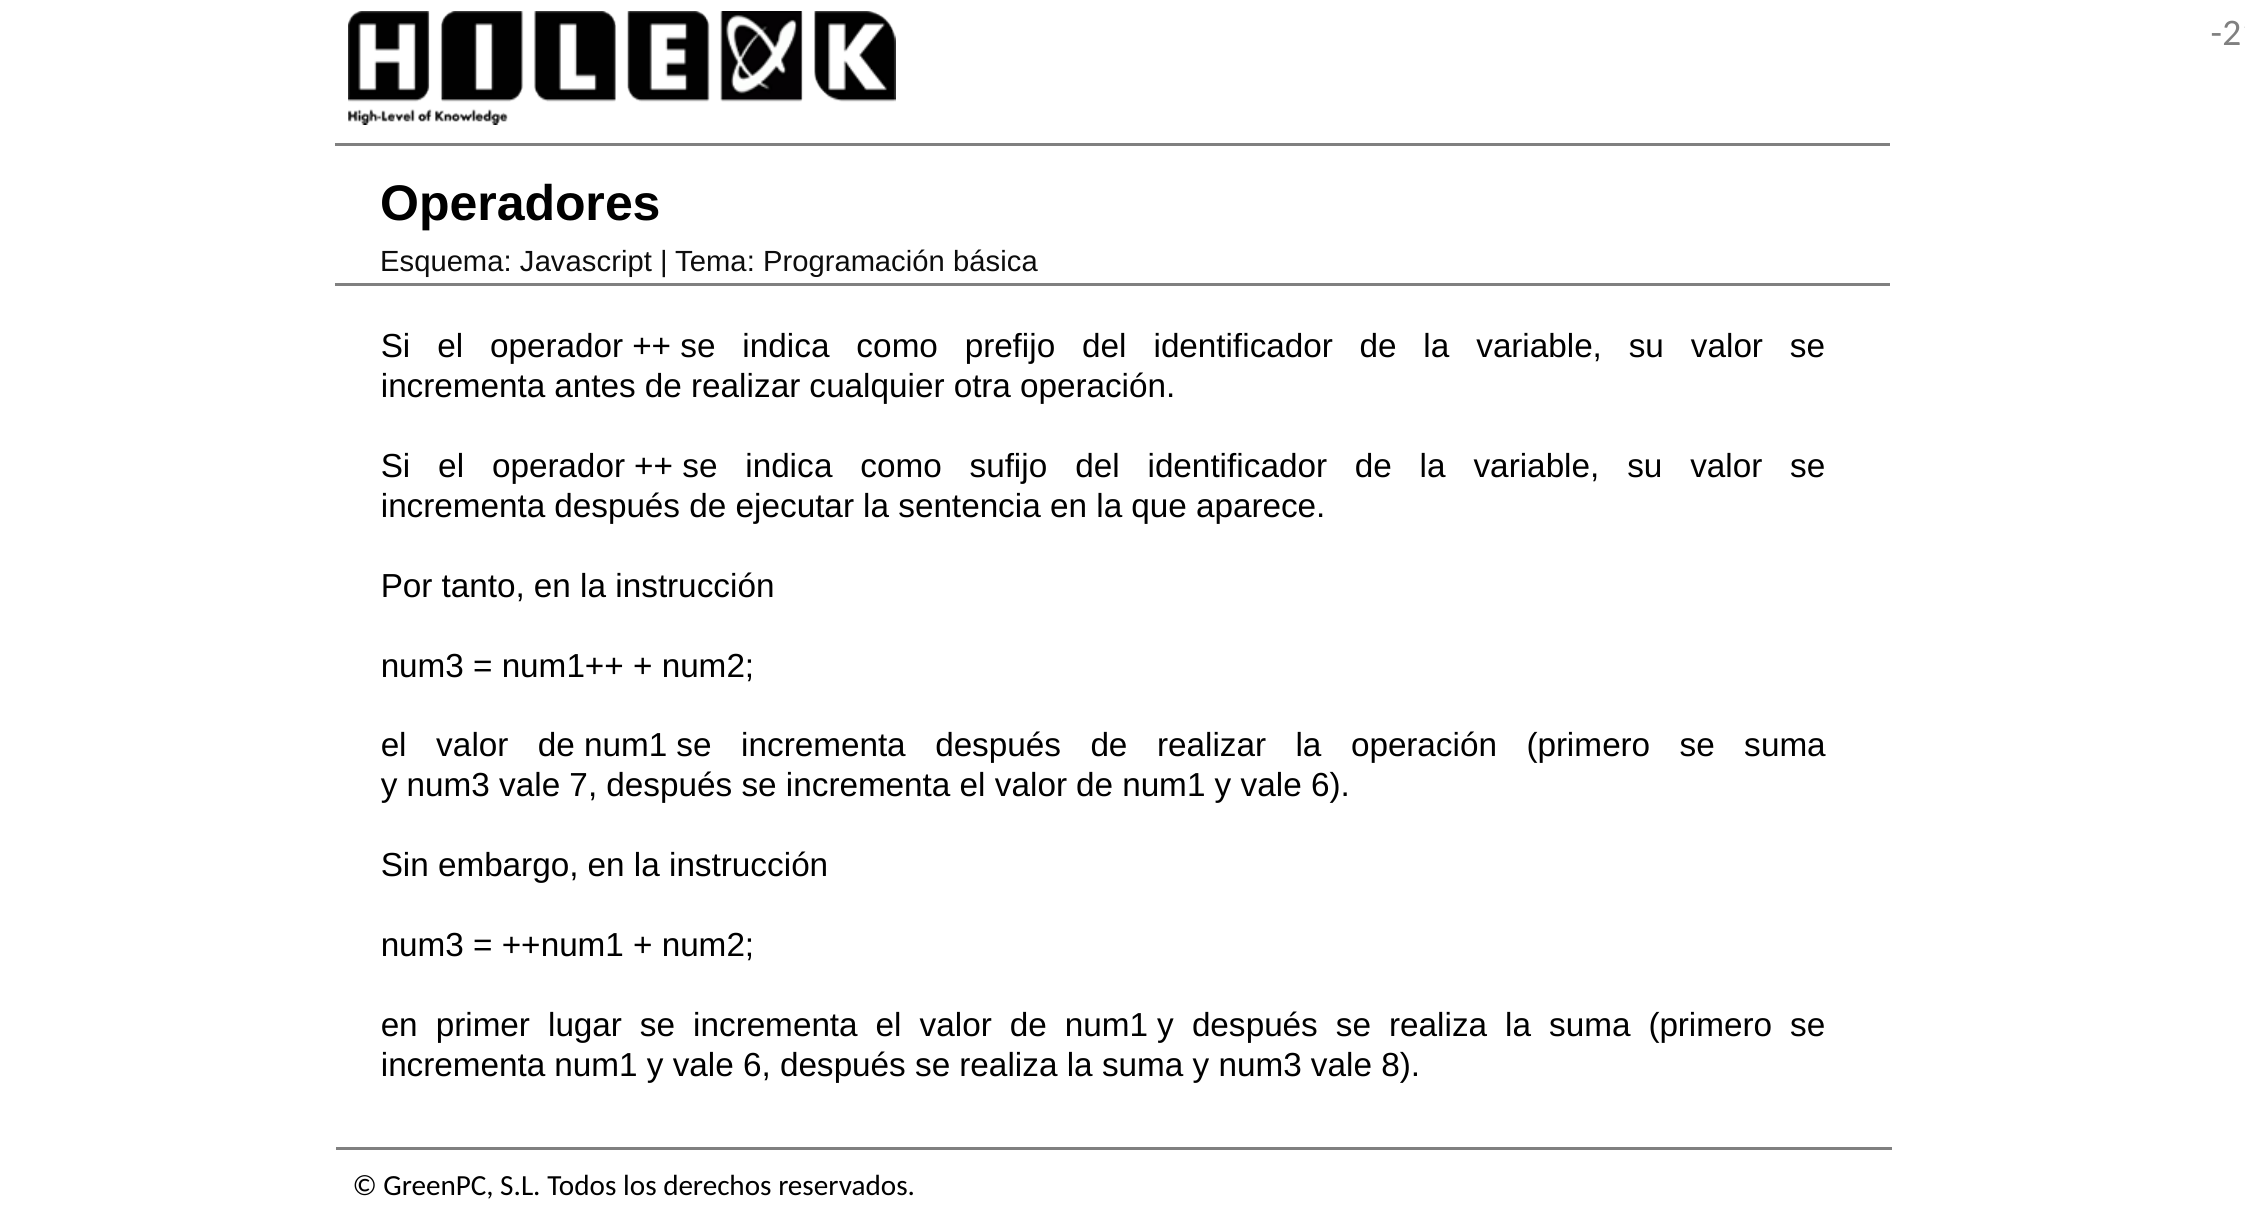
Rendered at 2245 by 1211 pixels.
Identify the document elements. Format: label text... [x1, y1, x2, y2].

text_box Si el operador ++ se indica como prefijo del identificador de la variable, su valor se incrementa antes de realizar cualquier otra operación. Si el operador ++ se indica como sufijo del identificador de la variable, su valor se incrementa después de ejecutar la sentencia en la que aparece. Por tanto, en la instrucción num3 = num1++ + num2; el valor de num1 se incrementa después de realizar la operación (primero se suma y num3 vale 7, después se incrementa el valor de num1 y vale 6). Sin embargo, en la instrucción num3 = ++num1 + num2; en primer lugar se incrementa el valor de num1 y después se realiza la suma (primero se incrementa num1 y vale 6, después se realiza la suma y num3 vale 8). [366, 316, 1843, 1091]
title Operadores [360, 159, 1879, 241]
picture [348, 11, 896, 125]
list Esquema: Javascript | Tema: Programación básica [360, 231, 1106, 288]
